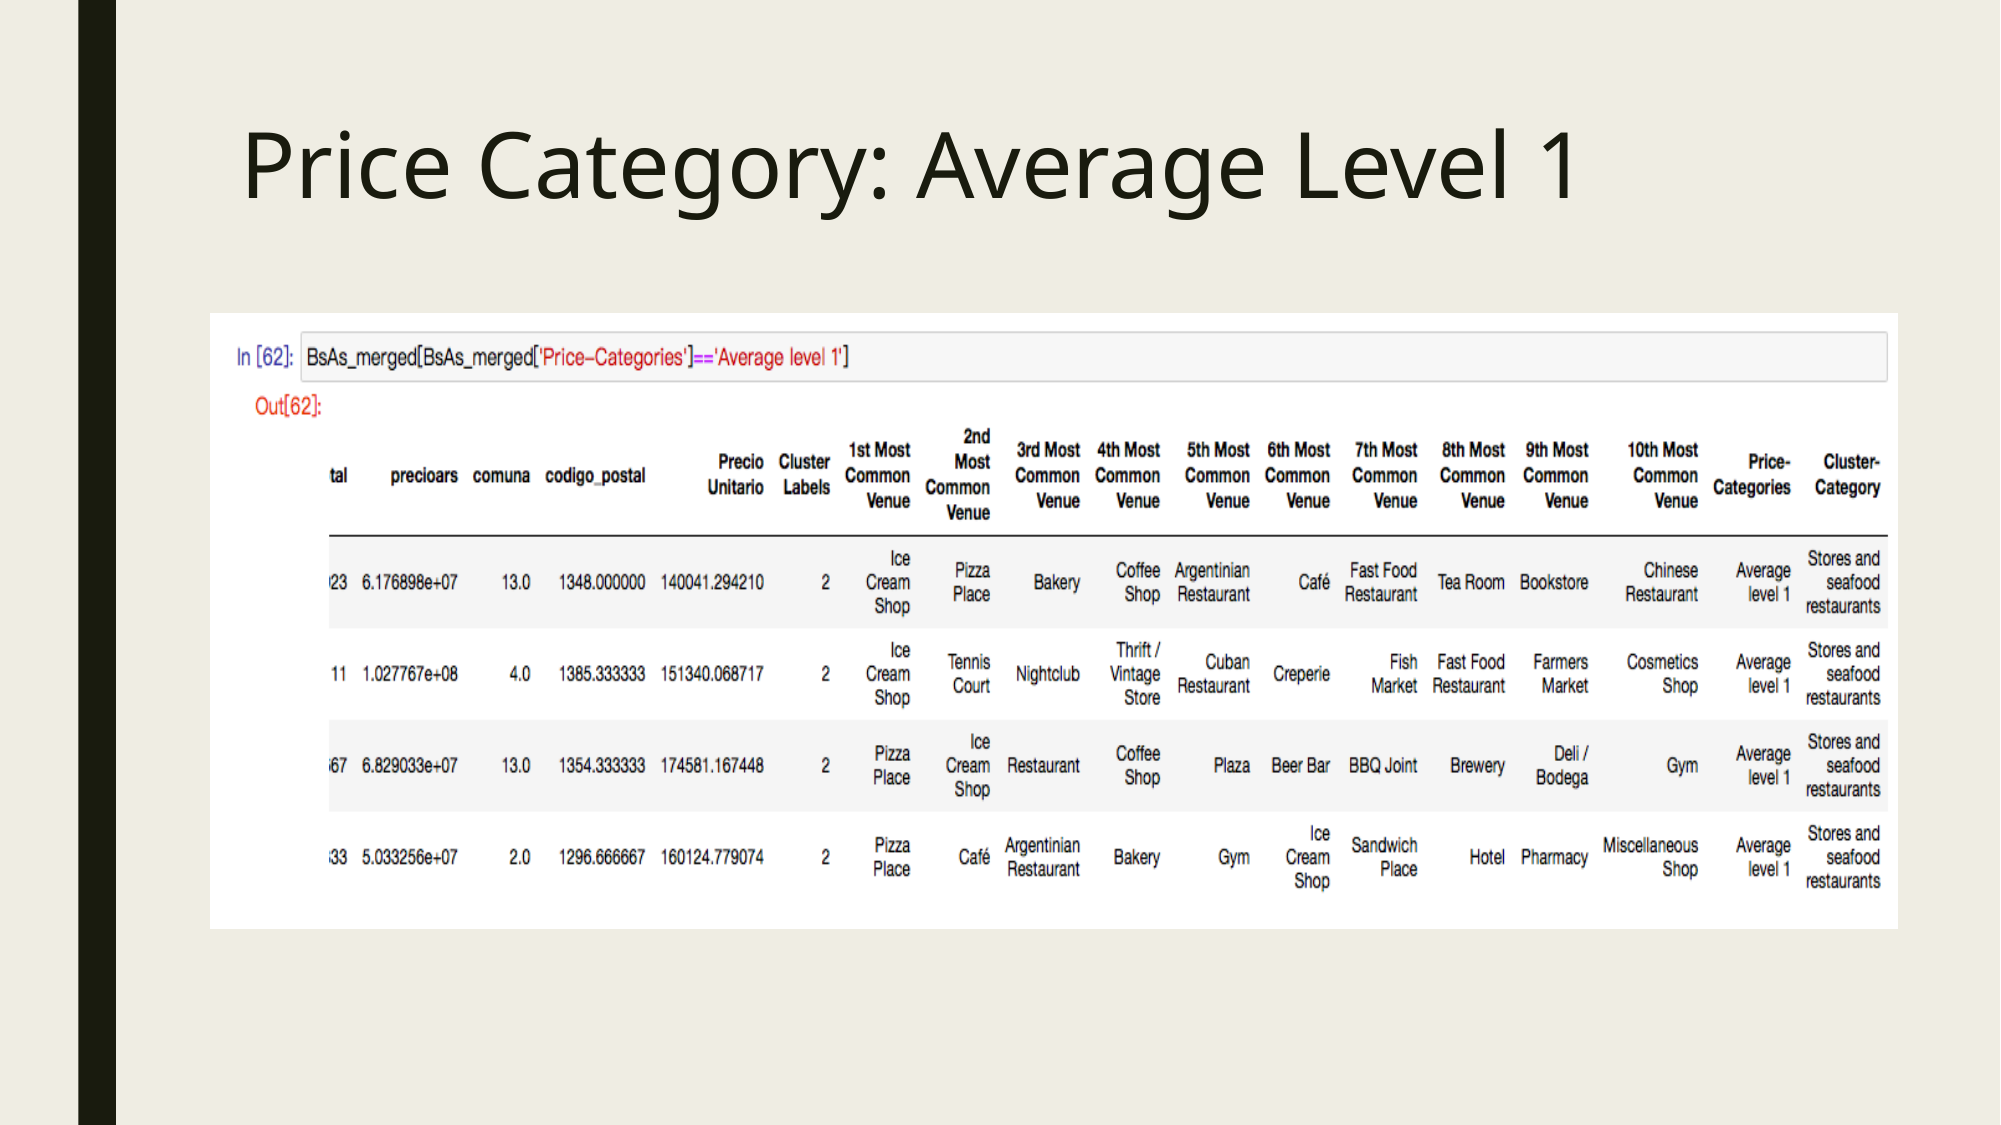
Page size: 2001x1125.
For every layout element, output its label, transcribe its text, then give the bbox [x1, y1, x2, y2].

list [210, 313, 1898, 929]
title Price Category: Average Level 1 [225, 112, 1800, 313]
